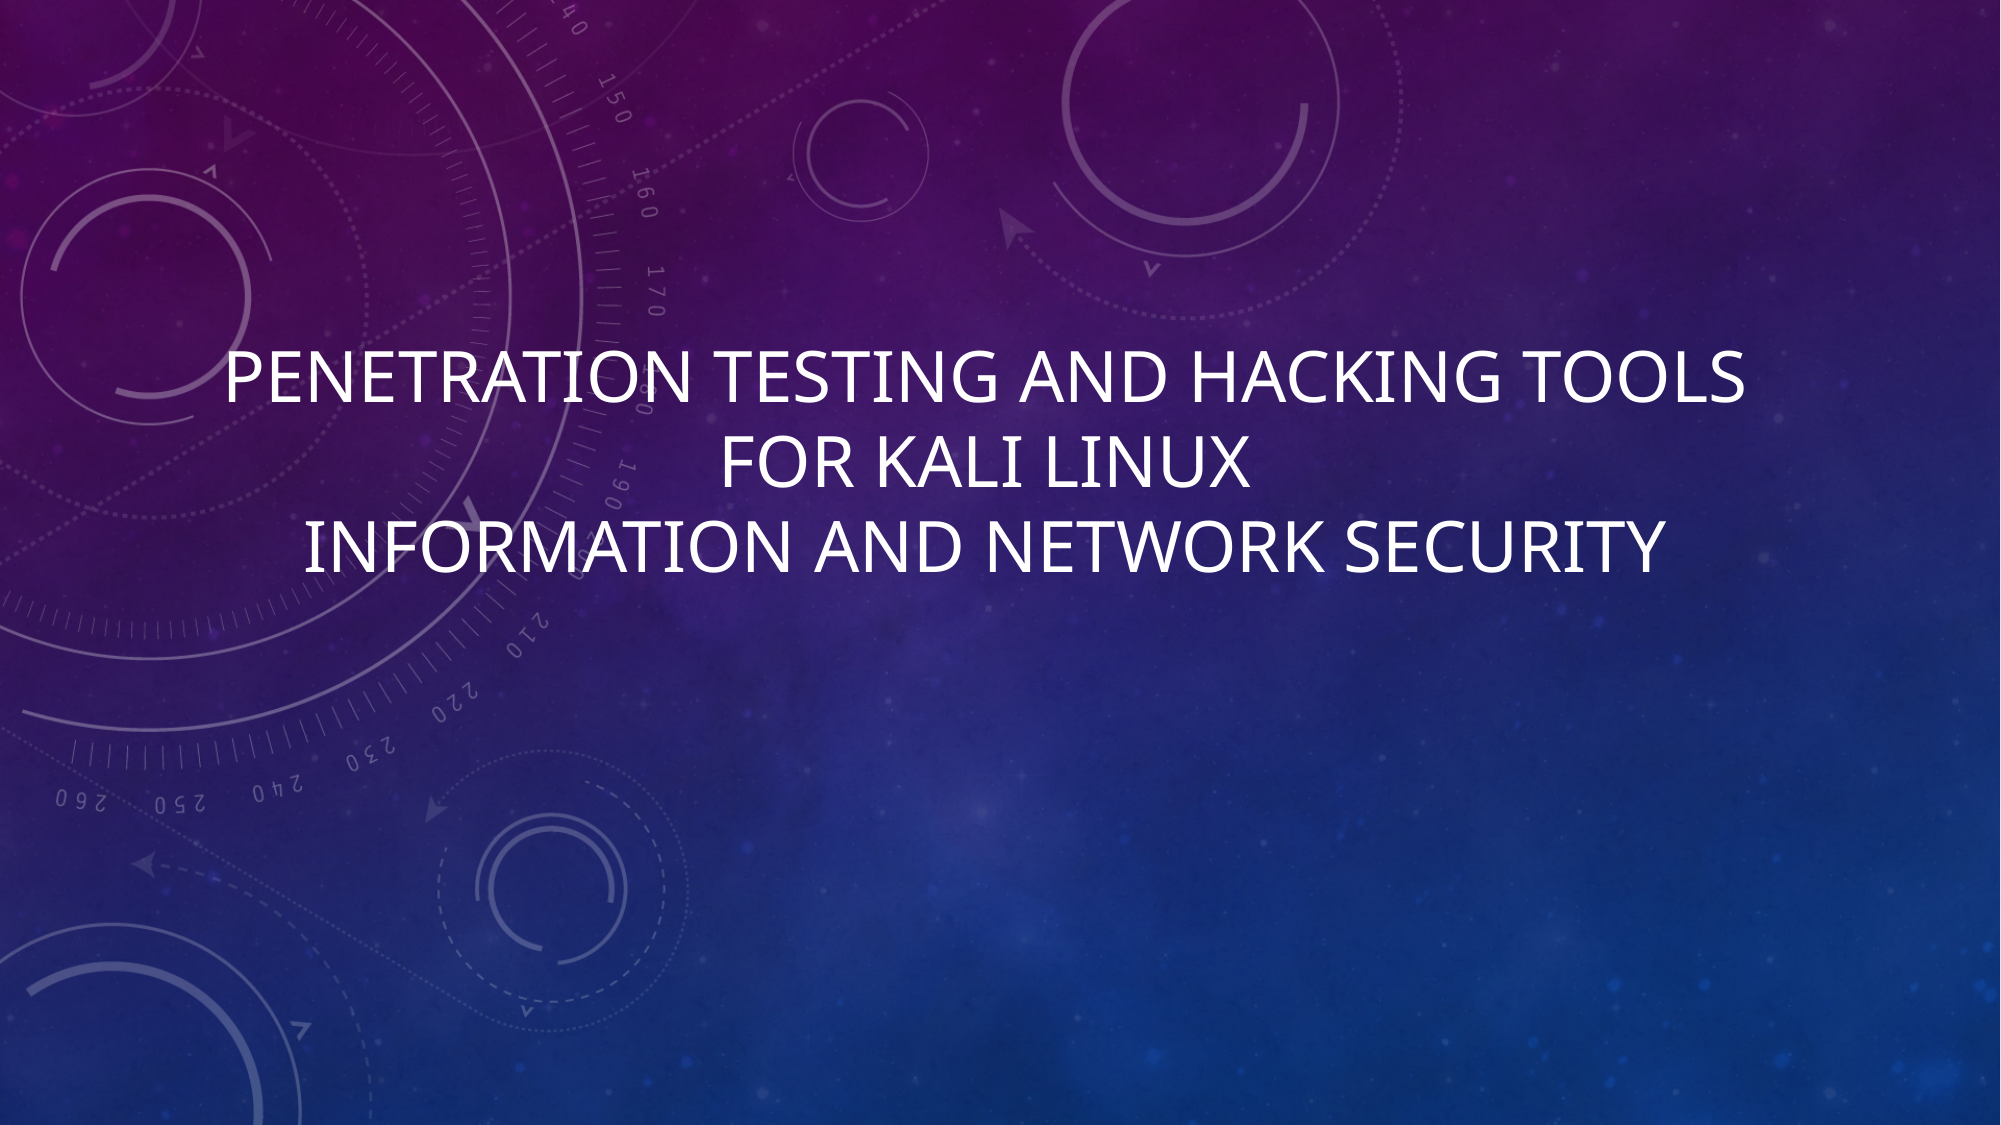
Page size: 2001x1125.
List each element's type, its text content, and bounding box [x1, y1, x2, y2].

picture [0, 0, 2001, 1125]
title Penetration testing and hacking tools for Kali Linux Information and Network Security [140, 322, 1831, 680]
